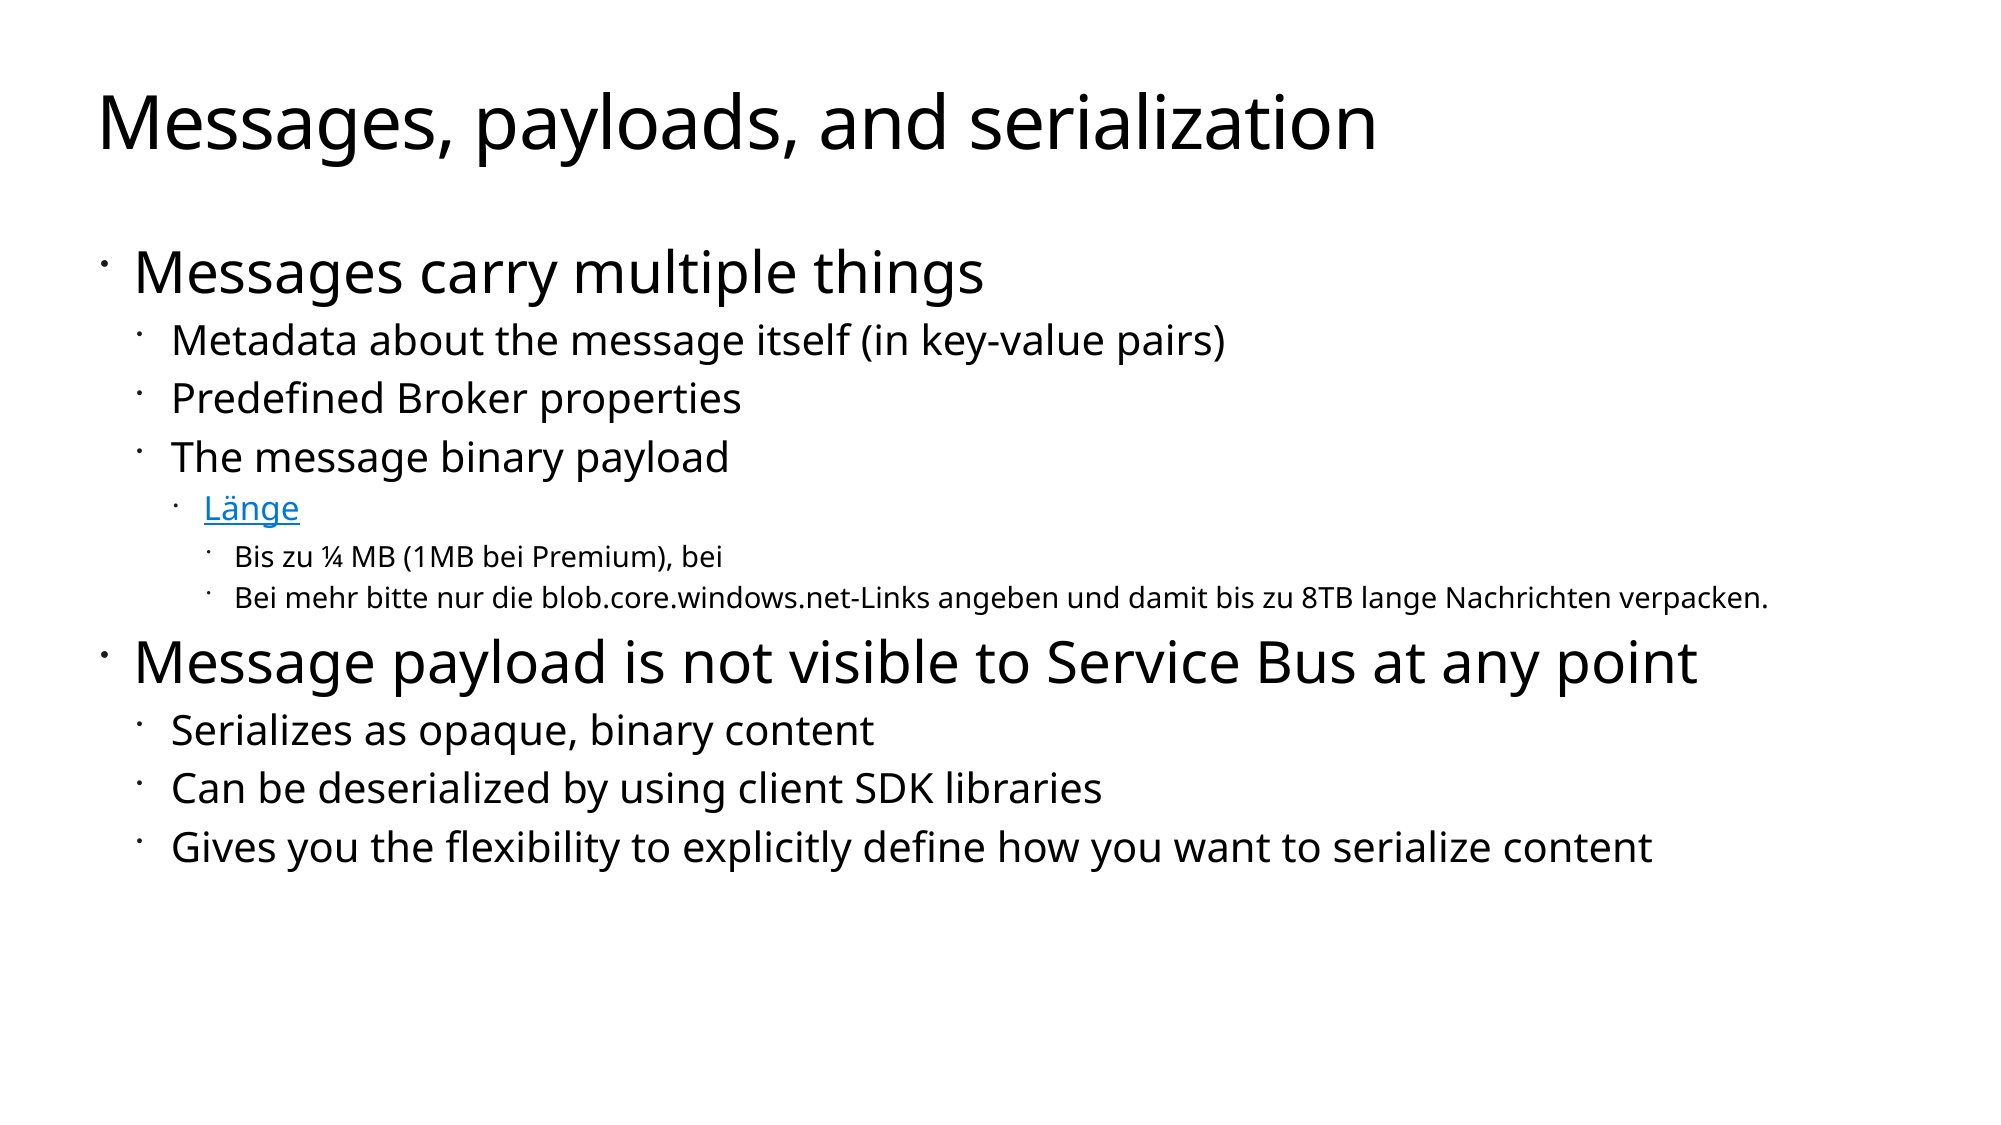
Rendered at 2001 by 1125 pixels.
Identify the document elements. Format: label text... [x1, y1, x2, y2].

list Messages carry multiple things Metadata about the message itself (in key-value pairs) Predefined Broker properties The message binary payload Länge Bis zu ¼ MB (1MB bei Premium), bei Bei mehr bitte nur die blob.core.windows.net-Links angeben und damit bis zu 8TB lange Nachrichten verpacken. Message payload is not visible to Service Bus at any point Serializes as opaque, binary content Can be deserialized by using client SDK libraries Gives you the flexibility to explicitly define how you want to serialize content [95, 235, 1904, 888]
title Messages, payloads, and serialization [96, 75, 1904, 166]
